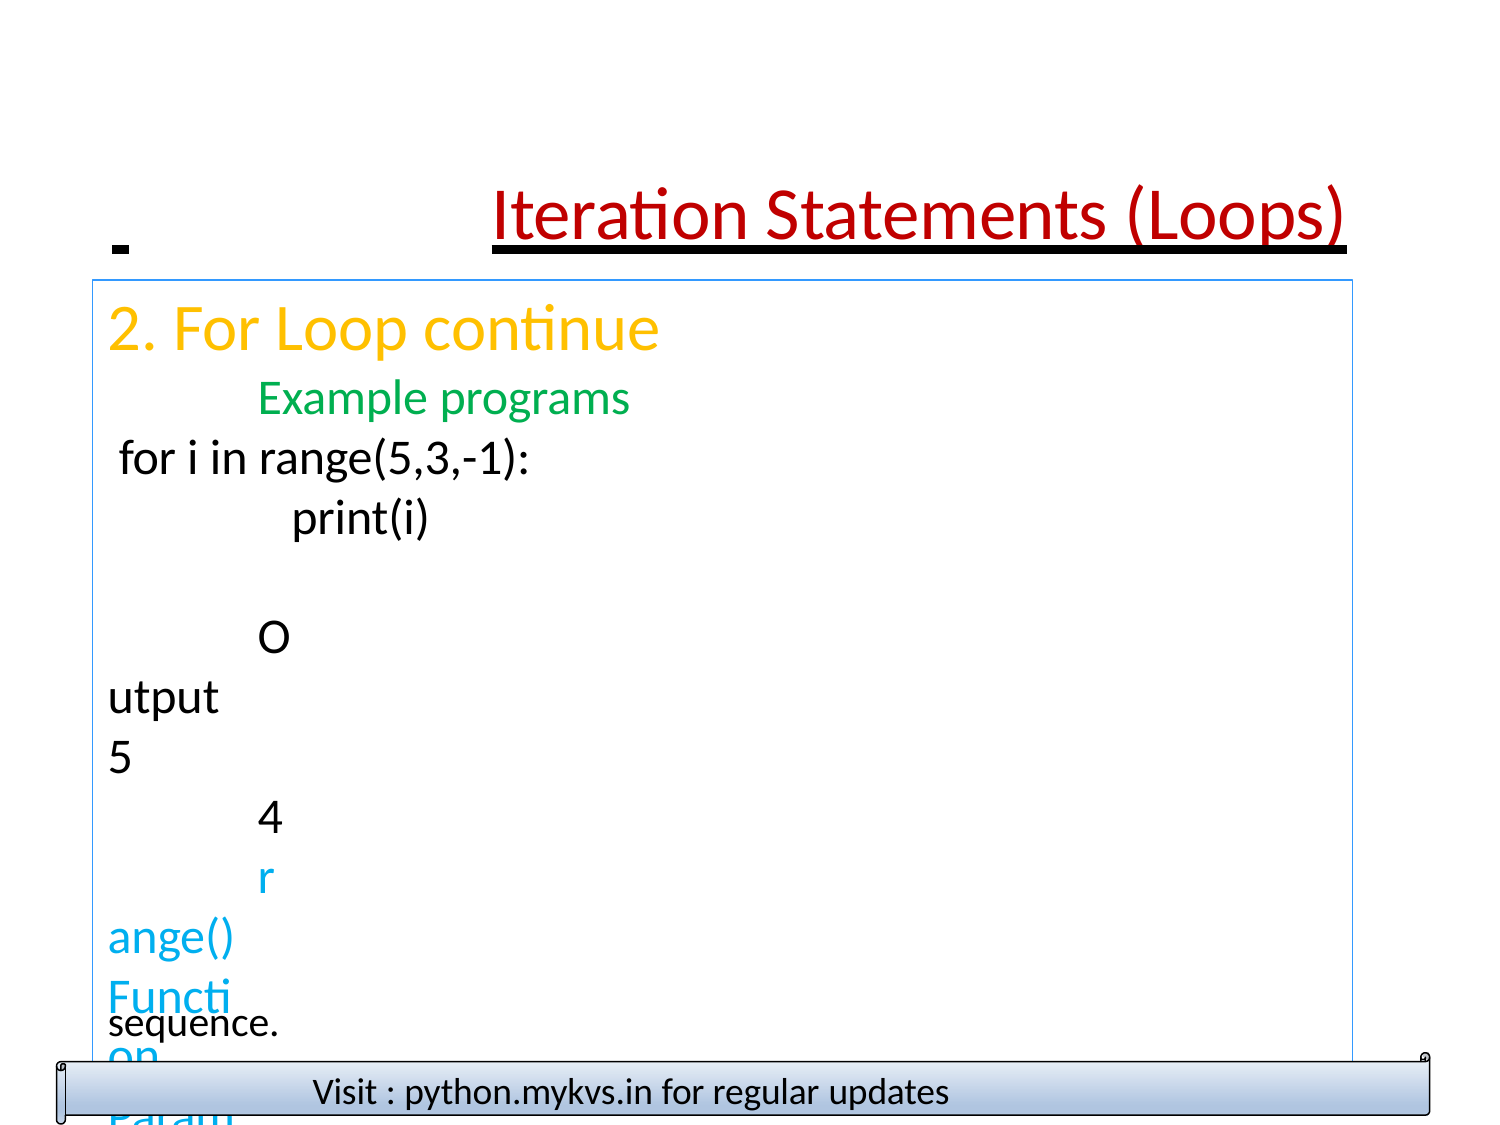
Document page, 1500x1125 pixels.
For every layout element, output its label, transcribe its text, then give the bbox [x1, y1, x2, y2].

text_box 2. For Loop continue Example programs for i in range(5,3,-1): print(i) Output 5 4 range() Function Parameters start: Starting number of the sequence. stop: Generate numbers up to, but not including this number. step(Optional): Determines the increment between each numbers in the [105, 281, 1337, 1050]
text_box sequence. [105, 1003, 283, 1046]
text_box [92, 280, 1353, 1050]
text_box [55, 1051, 1431, 1125]
title Iteration Statements (Loops) [110, 162, 1357, 353]
